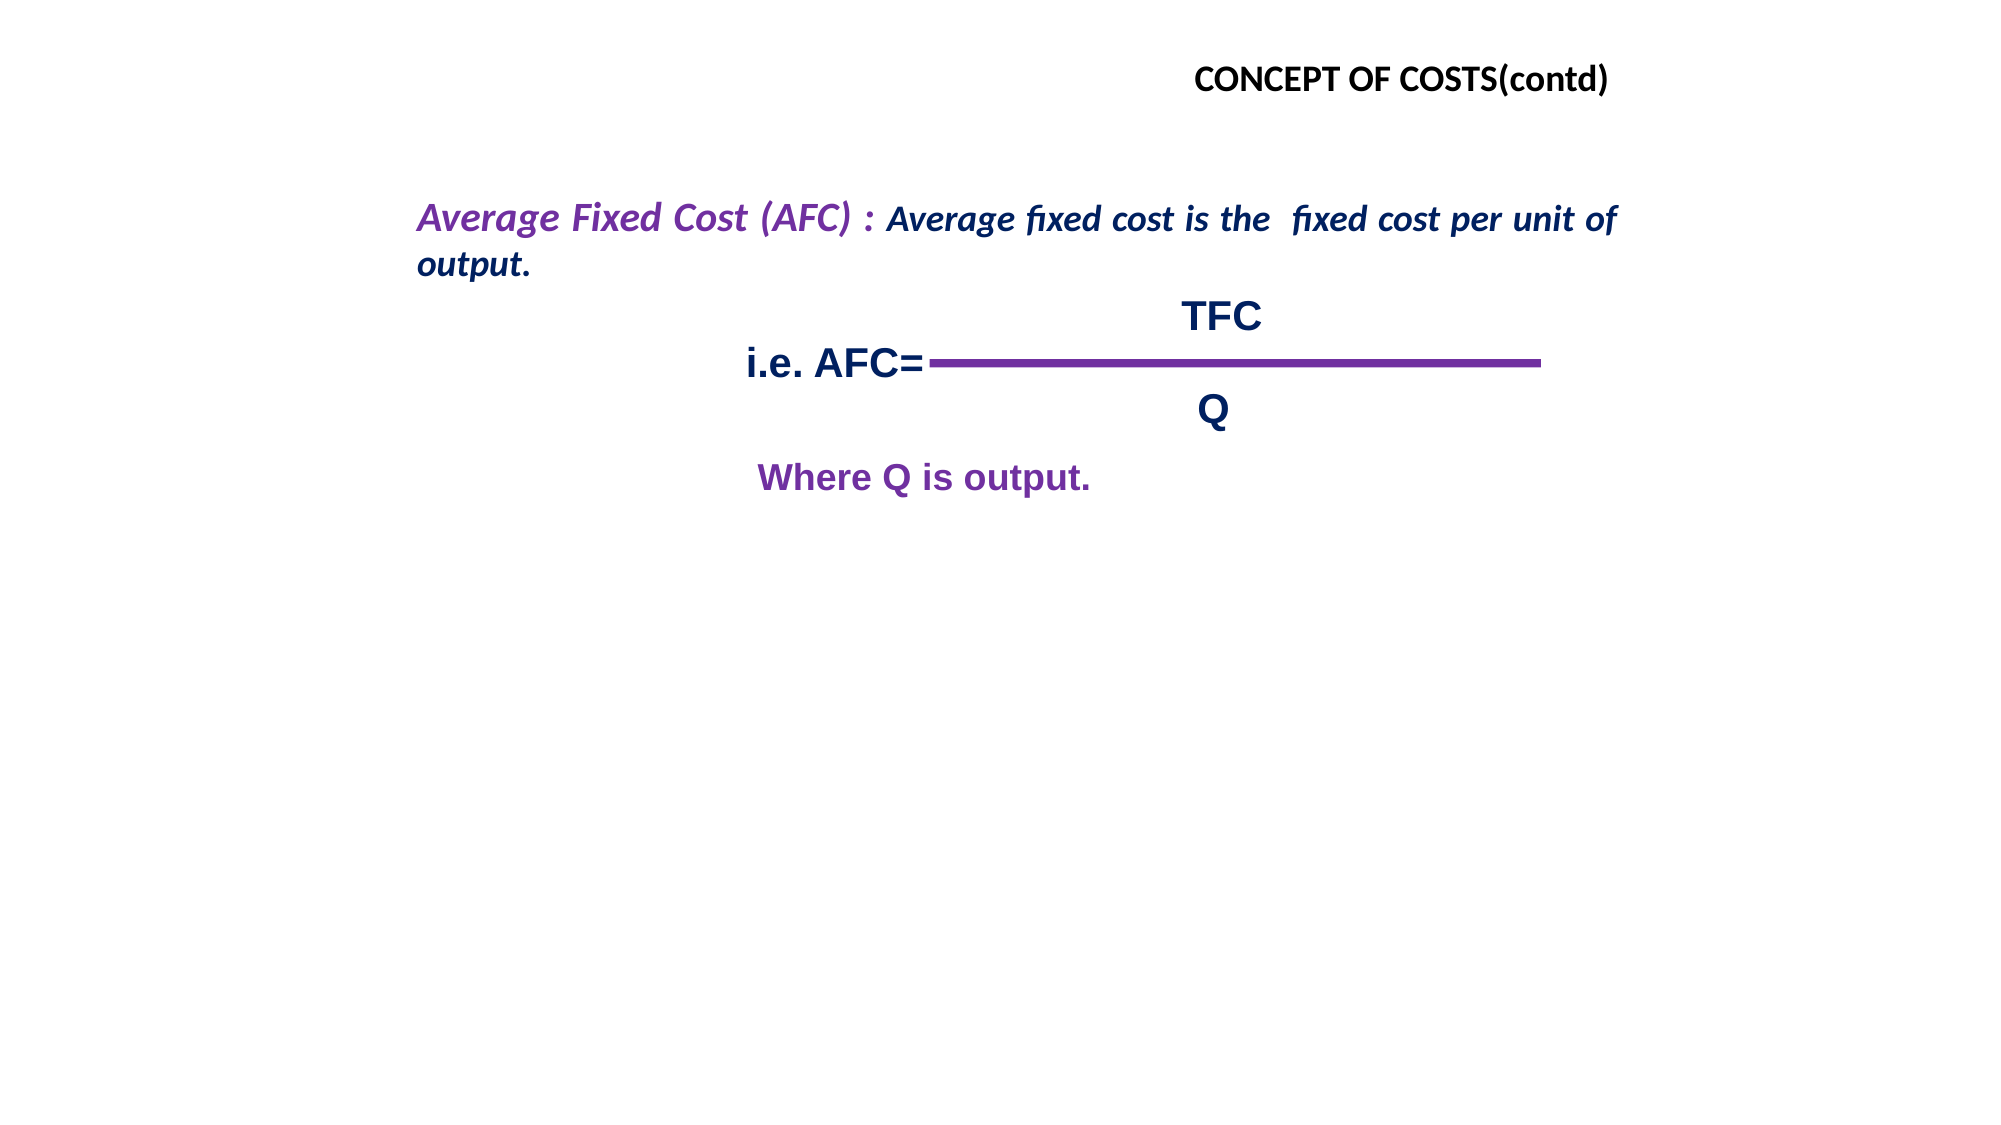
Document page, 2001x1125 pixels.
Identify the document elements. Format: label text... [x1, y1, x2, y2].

text_box i.e. AFC= [730, 328, 940, 393]
text_box TFC [894, 281, 1550, 346]
text_box Q [882, 375, 1464, 440]
text_box Where Q is output. [402, 445, 1457, 505]
text_box CONCEPT OF COSTS(contd) Average Fixed Cost (AFC) : Average fixed cost is the fixed cost per unit of output. [402, 46, 1633, 337]
